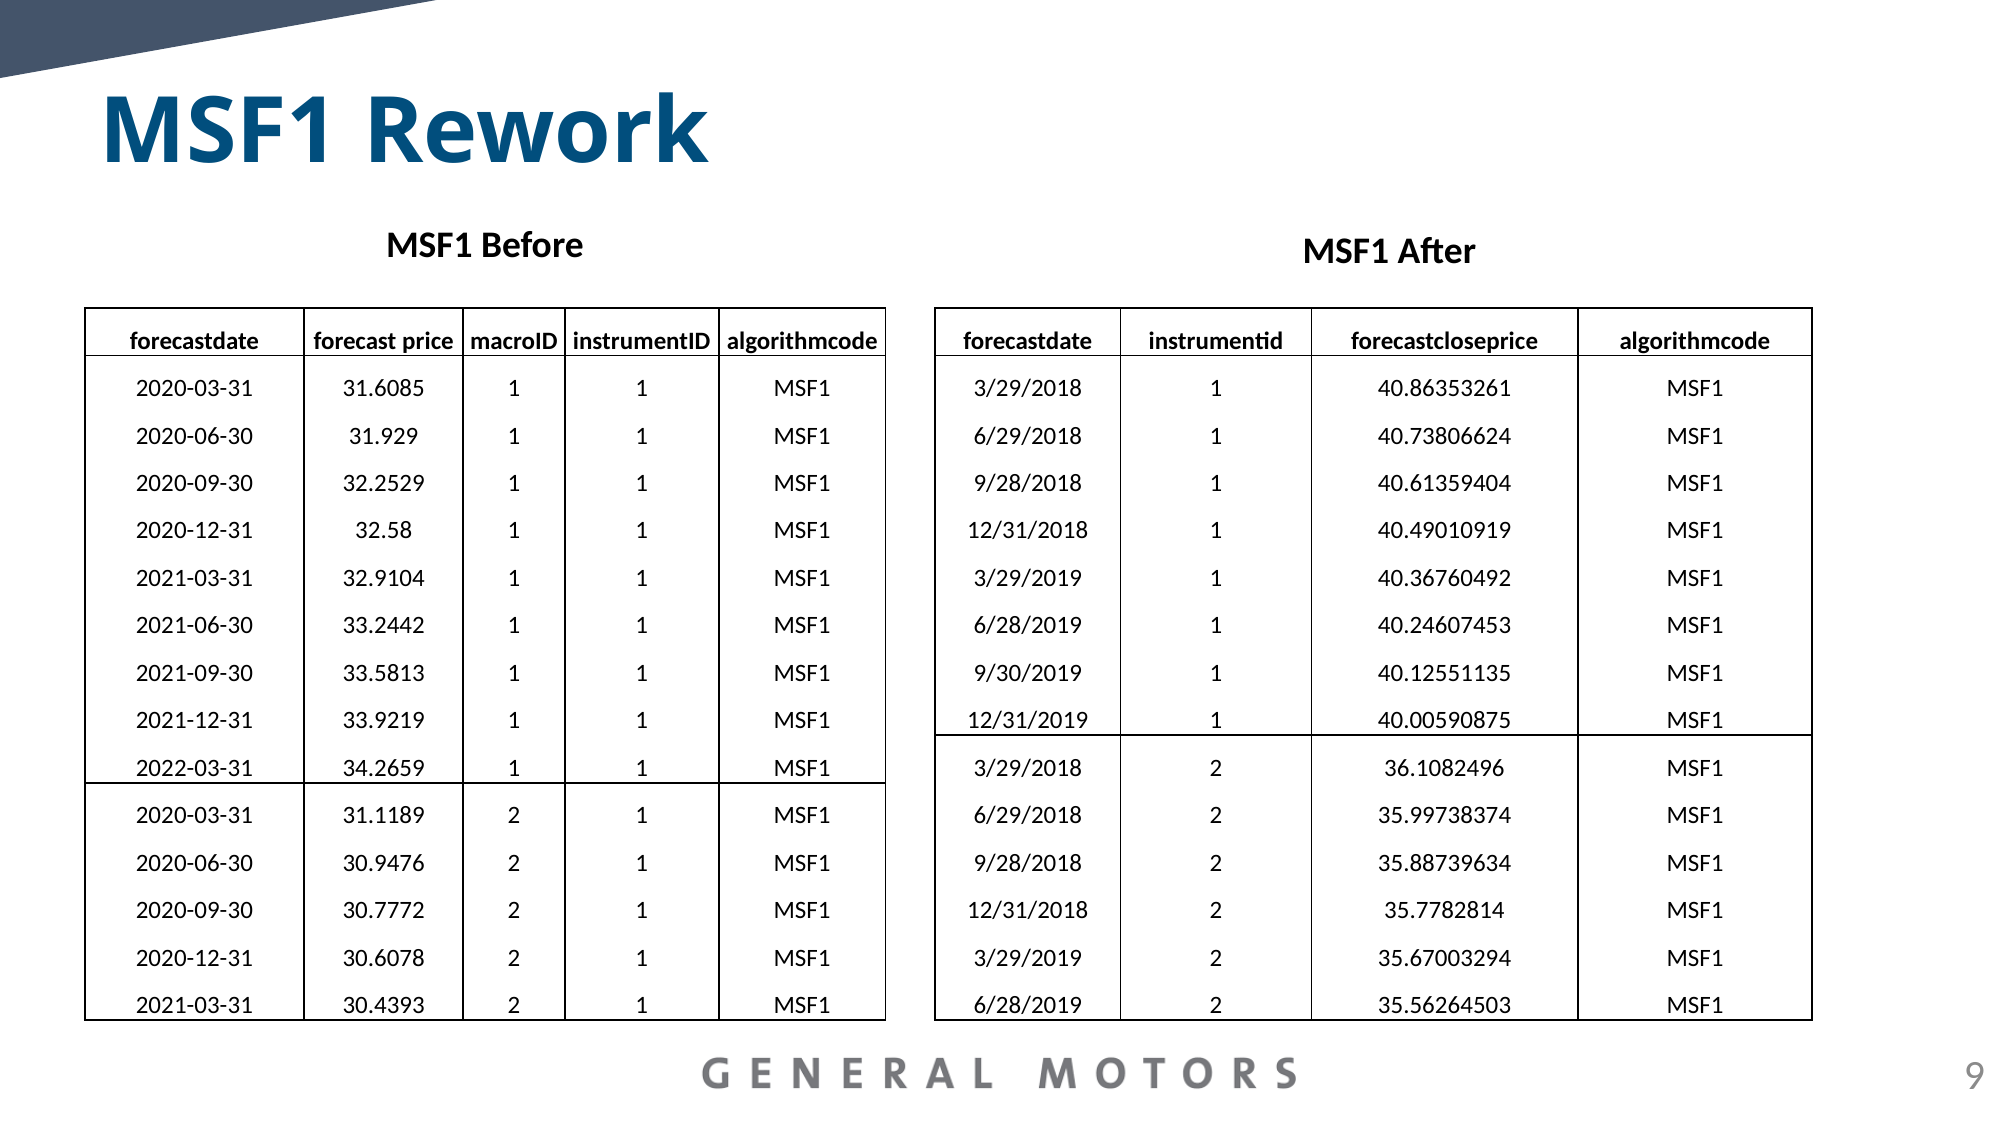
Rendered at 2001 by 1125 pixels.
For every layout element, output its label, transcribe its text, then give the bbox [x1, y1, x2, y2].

table_cell 2021-12-31 [86, 688, 303, 735]
text_box [0, 0, 437, 80]
table_cell 2020-03-31 [86, 356, 303, 403]
table_cell MSF1 [1579, 688, 1811, 734]
table_cell MSF1 [1579, 736, 1811, 783]
table_cell MSF1 [1579, 498, 1811, 545]
table_cell 1 [1121, 356, 1311, 403]
table_cell 3/29/2018 [936, 736, 1120, 783]
table_header forecastdate [936, 309, 1120, 355]
table_cell 1 [566, 498, 718, 545]
table_cell 6/28/2019 [936, 973, 1120, 1019]
table_cell 3/29/2018 [936, 356, 1120, 403]
table_cell MSF1 [720, 688, 885, 735]
table_cell MSF1 [1579, 783, 1811, 830]
table_cell 2 [464, 784, 564, 830]
table_header forecastdate [86, 309, 303, 355]
table_cell 2 [464, 925, 564, 973]
table_cell 40.36760492 [1312, 545, 1577, 593]
table_cell 40.24607453 [1312, 593, 1577, 640]
table_cell 12/31/2018 [936, 498, 1120, 545]
table_cell 36.1082496 [1312, 736, 1577, 783]
table_cell MSF1 [1579, 640, 1811, 688]
table_cell 2021-06-30 [86, 593, 303, 640]
table_cell 2 [1121, 783, 1311, 830]
table_cell 32.9104 [305, 545, 462, 593]
table_cell 9/30/2019 [936, 640, 1120, 688]
table_header algorithmcode [720, 309, 885, 355]
picture [684, 1042, 1316, 1103]
table_cell 1 [464, 545, 564, 593]
table_cell 1 [566, 450, 718, 498]
table_cell 2 [464, 878, 564, 925]
table_cell 1 [566, 356, 718, 403]
table_cell 1 [1121, 403, 1311, 450]
table_cell MSF1 [1579, 593, 1811, 640]
table_cell 30.9476 [305, 830, 462, 878]
table_cell 1 [1121, 593, 1311, 640]
table_cell 30.4393 [305, 973, 462, 1019]
table_cell MSF1 [1579, 925, 1811, 973]
list [84, 260, 1948, 973]
table_cell MSF1 [720, 640, 885, 688]
table_cell 2020-12-31 [86, 498, 303, 545]
table_cell 40.49010919 [1312, 498, 1577, 545]
table_cell 2 [1121, 736, 1311, 783]
table_cell 2021-03-31 [86, 545, 303, 593]
table_cell 1 [566, 640, 718, 688]
table_cell 35.7782814 [1312, 878, 1577, 925]
text_box MSF1 After [988, 218, 1790, 279]
table_cell 2021-09-30 [86, 640, 303, 688]
table_cell 1 [464, 356, 564, 403]
table_cell 40.86353261 [1312, 356, 1577, 403]
table_cell 9/28/2018 [936, 450, 1120, 498]
table_header forecastcloseprice [1312, 309, 1577, 355]
table_cell 35.88739634 [1312, 830, 1577, 878]
table_cell 30.7772 [305, 878, 462, 925]
table_cell 35.99738374 [1312, 783, 1577, 830]
table_cell 2 [1121, 925, 1311, 973]
table_cell MSF1 [720, 735, 885, 782]
table_cell MSF1 [720, 356, 885, 403]
table_cell 2020-09-30 [86, 450, 303, 498]
table_cell 31.1189 [305, 784, 462, 830]
text_box 9 [1878, 1042, 2000, 1103]
table_cell 40.61359404 [1312, 450, 1577, 498]
table_cell MSF1 [1579, 878, 1811, 925]
table_cell MSF1 [1579, 973, 1811, 1019]
table_cell 1 [464, 735, 564, 782]
table_cell MSF1 [720, 973, 885, 1019]
table_cell 1 [566, 593, 718, 640]
table_cell 1 [566, 688, 718, 735]
table_cell MSF1 [720, 593, 885, 640]
table_cell 35.56264503 [1312, 973, 1577, 1019]
table_cell MSF1 [720, 545, 885, 593]
table_cell 40.73806624 [1312, 403, 1577, 450]
table_cell 1 [1121, 640, 1311, 688]
table_cell 2 [1121, 973, 1311, 1019]
table_cell MSF1 [1579, 403, 1811, 450]
table_cell 31.929 [305, 403, 462, 450]
table_cell 2 [1121, 878, 1311, 925]
table_cell MSF1 [720, 498, 885, 545]
table_cell 1 [1121, 545, 1311, 593]
table_cell 6/29/2018 [936, 783, 1120, 830]
table_cell 31.6085 [305, 356, 462, 403]
table_cell 1 [566, 878, 718, 925]
table_cell 1 [464, 593, 564, 640]
table_cell 1 [464, 688, 564, 735]
table_header macroID [464, 309, 564, 355]
table_cell MSF1 [720, 450, 885, 498]
title MSF1 Rework [84, 76, 1948, 191]
table_cell 32.58 [305, 498, 462, 545]
table_cell 1 [1121, 498, 1311, 545]
table_cell 1 [464, 403, 564, 450]
text_box MSF1 Before [84, 212, 886, 273]
table_cell MSF1 [720, 925, 885, 973]
table_cell 1 [464, 450, 564, 498]
table_cell 1 [566, 973, 718, 1019]
table_cell 40.12551135 [1312, 640, 1577, 688]
table_cell 1 [566, 830, 718, 878]
table_cell MSF1 [720, 403, 885, 450]
table_cell 1 [566, 735, 718, 782]
table_header instrumentID [566, 309, 718, 355]
table_cell 6/28/2019 [936, 593, 1120, 640]
table_cell 12/31/2019 [936, 688, 1120, 734]
table_cell 2 [464, 973, 564, 1019]
table_cell MSF1 [1579, 830, 1811, 878]
table_cell 2 [464, 830, 564, 878]
table_cell 33.2442 [305, 593, 462, 640]
table_cell MSF1 [1579, 545, 1811, 593]
table_cell 34.2659 [305, 735, 462, 782]
table_header forecast price [305, 309, 462, 355]
table_cell 1 [566, 784, 718, 830]
table_cell 3/29/2019 [936, 925, 1120, 973]
table_cell 33.9219 [305, 688, 462, 735]
table_cell 2 [1121, 830, 1311, 878]
table_cell 1 [566, 545, 718, 593]
table_cell 1 [1121, 450, 1311, 498]
table_cell 1 [464, 640, 564, 688]
table_cell 6/29/2018 [936, 403, 1120, 450]
table_cell 2020-03-31 [86, 784, 303, 830]
table_cell 30.6078 [305, 925, 462, 973]
table_cell 12/31/2018 [936, 878, 1120, 925]
table_cell 2021-03-31 [86, 973, 303, 1019]
table_cell MSF1 [1579, 450, 1811, 498]
table_cell MSF1 [720, 784, 885, 830]
table_cell MSF1 [720, 830, 885, 878]
table_cell 33.5813 [305, 640, 462, 688]
table_cell 2020-06-30 [86, 403, 303, 450]
table_cell MSF1 [720, 878, 885, 925]
table_cell 2020-06-30 [86, 830, 303, 878]
table_cell 1 [1121, 688, 1311, 734]
table_cell 1 [566, 403, 718, 450]
table_header instrumentid [1121, 309, 1311, 355]
table_cell 40.00590875 [1312, 688, 1577, 734]
table_cell 3/29/2019 [936, 545, 1120, 593]
table_cell 9/28/2018 [936, 830, 1120, 878]
table_cell 2020-12-31 [86, 925, 303, 973]
table_cell 2022-03-31 [86, 735, 303, 782]
table_cell 1 [566, 925, 718, 973]
table_cell MSF1 [1579, 356, 1811, 403]
table_header algorithmcode [1579, 309, 1811, 355]
table_cell 32.2529 [305, 450, 462, 498]
table_cell 35.67003294 [1312, 925, 1577, 973]
table_cell 2020-09-30 [86, 878, 303, 925]
table_cell 1 [464, 498, 564, 545]
